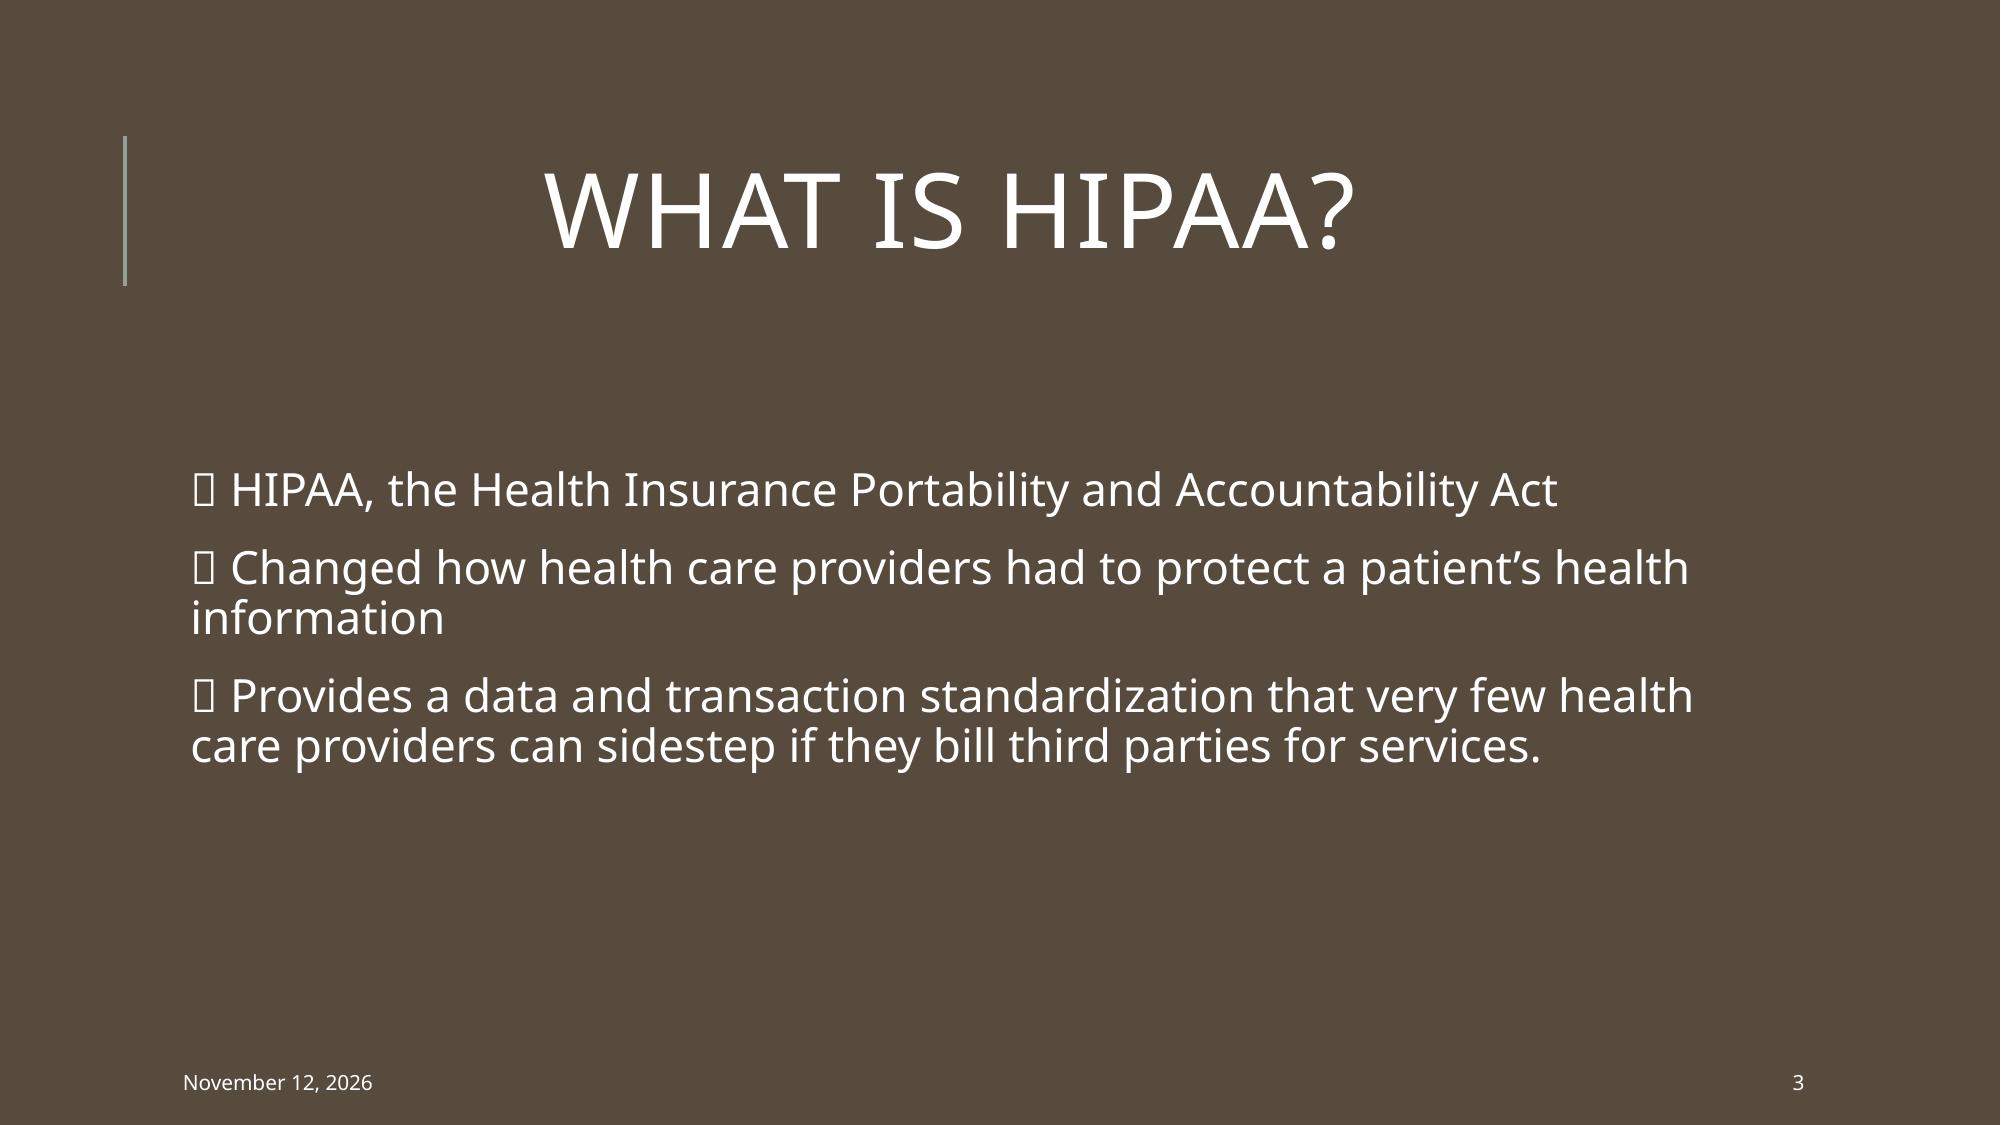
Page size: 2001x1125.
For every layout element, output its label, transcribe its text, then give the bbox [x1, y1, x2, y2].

title What is HIPAA? [168, 96, 1763, 342]
list  HIPAA, the Health Insurance Portability and Accountability Act  Changed how health care providers had to protect a patient’s health information  Provides a data and transaction standardization that very few health care providers can sidestep if they bill third parties for services. [168, 375, 1763, 1035]
slide_number 3 [1777, 1061, 1938, 1107]
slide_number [168, 1061, 522, 1107]
